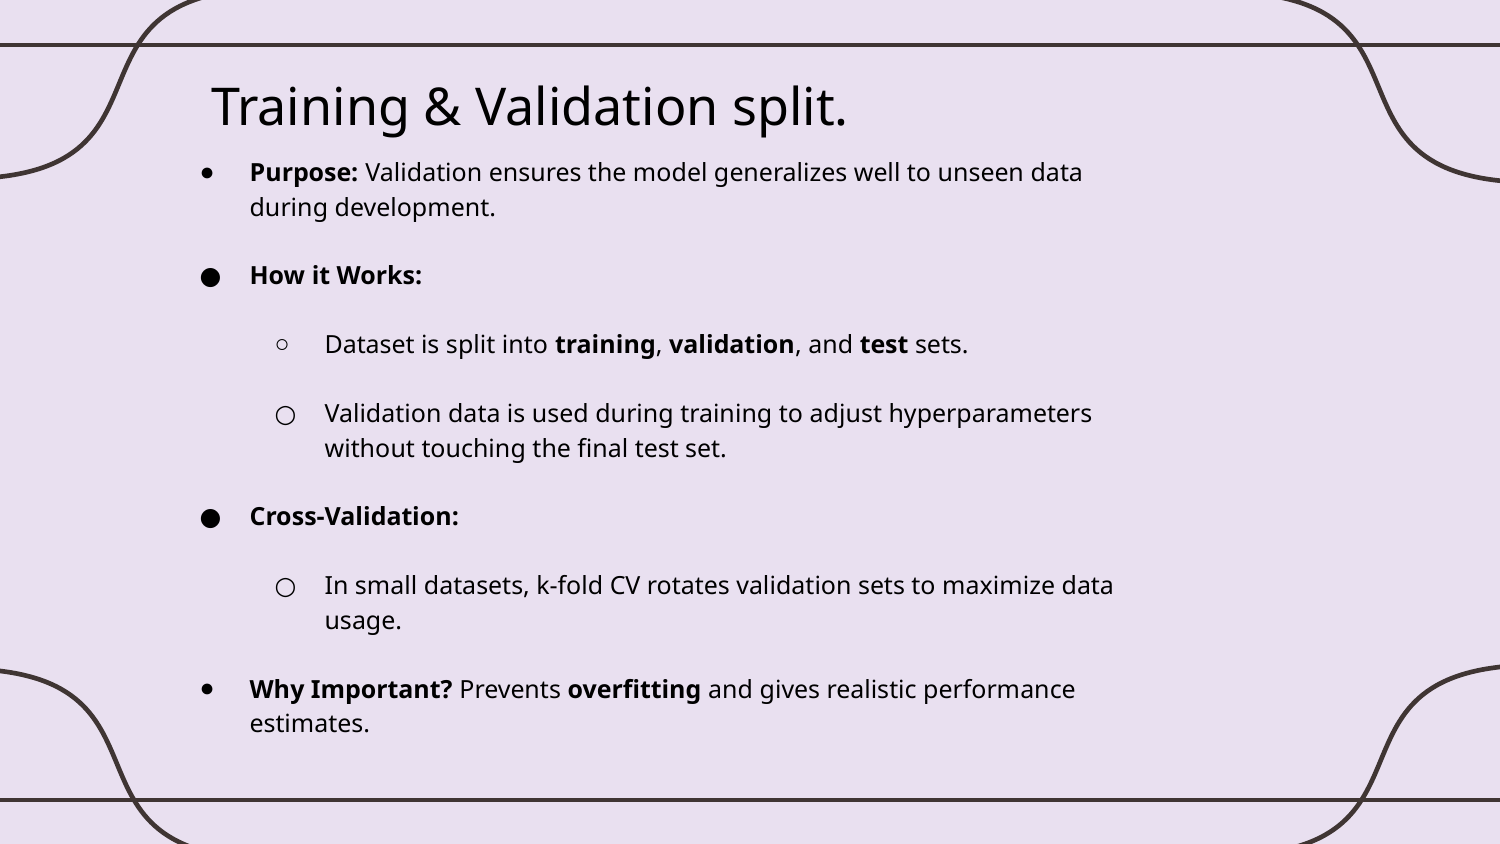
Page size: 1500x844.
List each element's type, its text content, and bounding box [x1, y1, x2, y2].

title Training & Validation split. [121, 122, 1040, 229]
subtitle Purpose: Validation ensures the model generalizes well to unseen data during development. How it Works: Dataset is split into training, validation, and test sets. Validation data is used during training to adjust hyperparameters without touching the final test set. Cross-Validation: In small datasets, k-fold CV rotates validation sets to maximize data usage. Why Important? Prevents overfitting and gives realistic performance estimates. [159, 183, 1185, 714]
